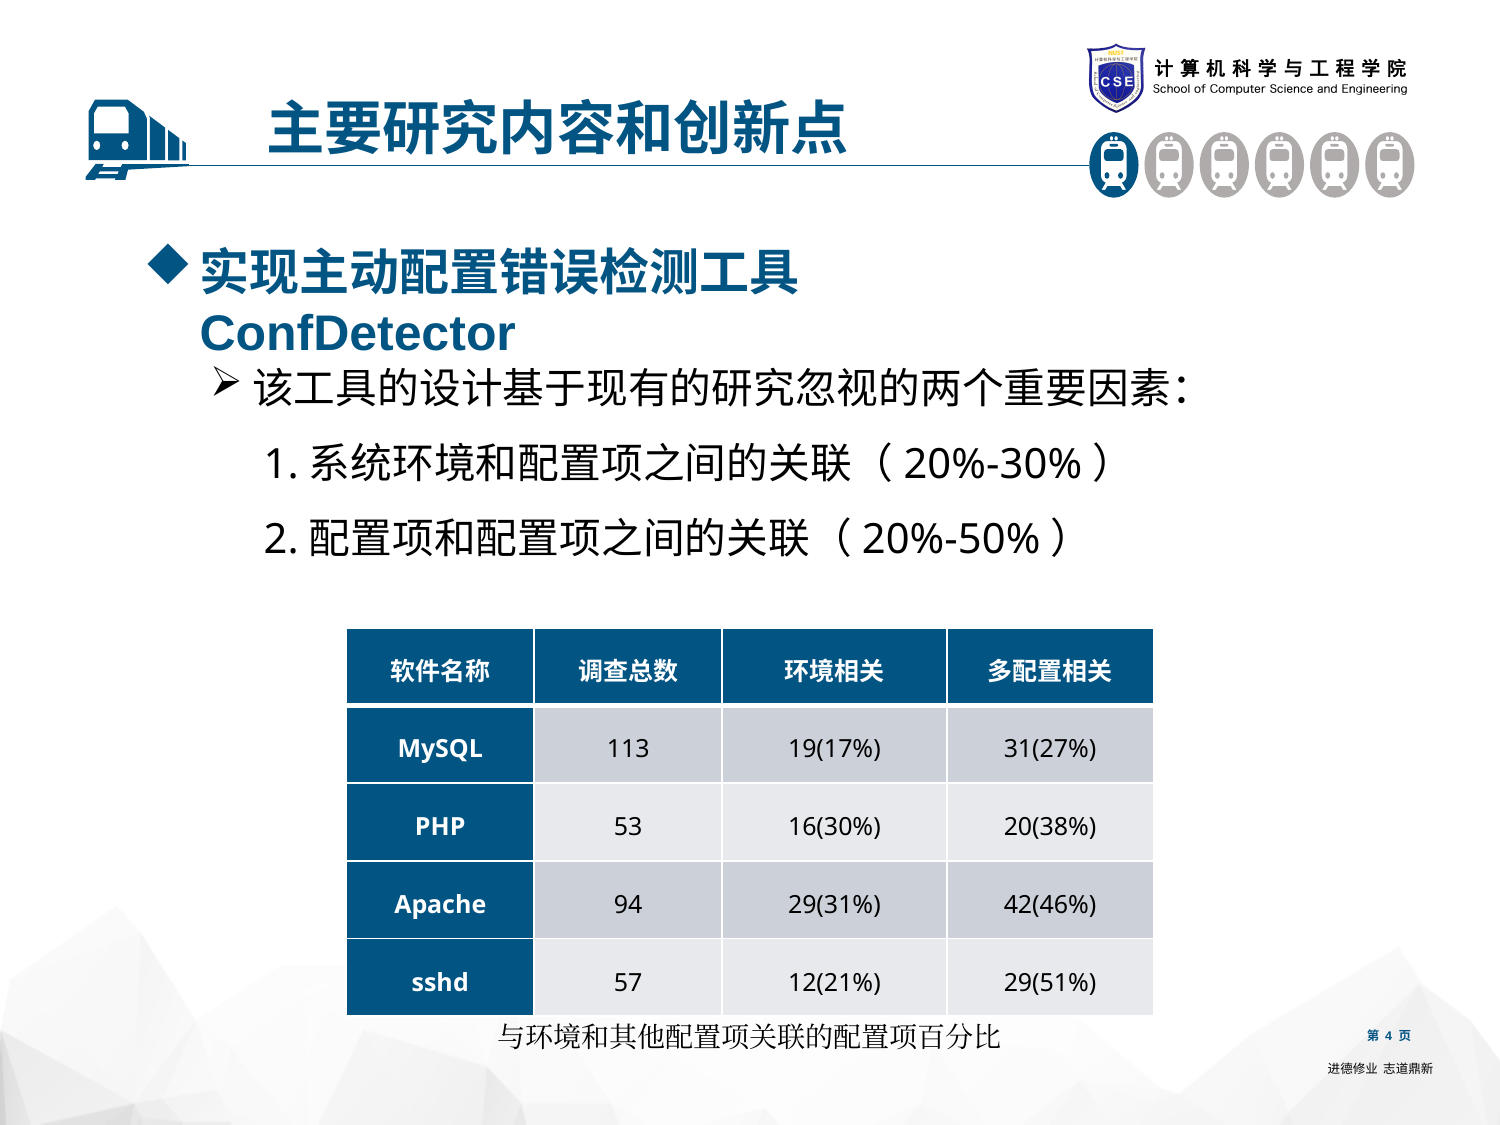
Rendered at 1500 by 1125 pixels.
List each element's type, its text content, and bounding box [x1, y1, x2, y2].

text_box 与环境和其他配置项关联的配置项百分比 [483, 1012, 1017, 1061]
list 主要研究内容和创新点 [266, 34, 862, 163]
table_cell 19(17%) [723, 708, 946, 782]
slide_number 第 4 页 [1295, 1023, 1412, 1048]
table_cell Apache [347, 862, 533, 938]
table_cell 20(38%) [948, 784, 1153, 860]
picture [1076, 36, 1424, 119]
table_header 多配置相关 [948, 629, 1153, 703]
table_cell PHP [347, 784, 533, 860]
table_cell 42(46%) [948, 862, 1153, 938]
text_box 实现主动配置错误检测工具ConfDetector [125, 240, 1138, 300]
table_cell 94 [535, 862, 721, 938]
table_cell 29(51%) [948, 939, 1153, 1015]
table_cell 57 [535, 939, 721, 1012]
text_box 进德修业 志道鼎新 [1327, 1061, 1450, 1077]
table_cell 16(30%) [723, 784, 946, 860]
table_header 调查总数 [535, 629, 721, 703]
text_box 该工具的设计基于现有的研究忽视的两个重要因素： 1.系统环境和配置项之间的关联（20%-30%） 2.配置项和配置项之间的关联（20%-50%） [192, 336, 1308, 631]
table_cell 12(21%) [723, 939, 946, 1012]
table_header 环境相关 [723, 629, 946, 703]
table_header 软件名称 [347, 629, 533, 703]
table_cell 113 [535, 708, 721, 782]
table_cell MySQL [347, 708, 533, 782]
table_cell 31(27%) [948, 708, 1153, 782]
table_cell 53 [535, 784, 721, 860]
table_cell 29(31%) [723, 862, 946, 938]
table_cell sshd [347, 939, 533, 1015]
